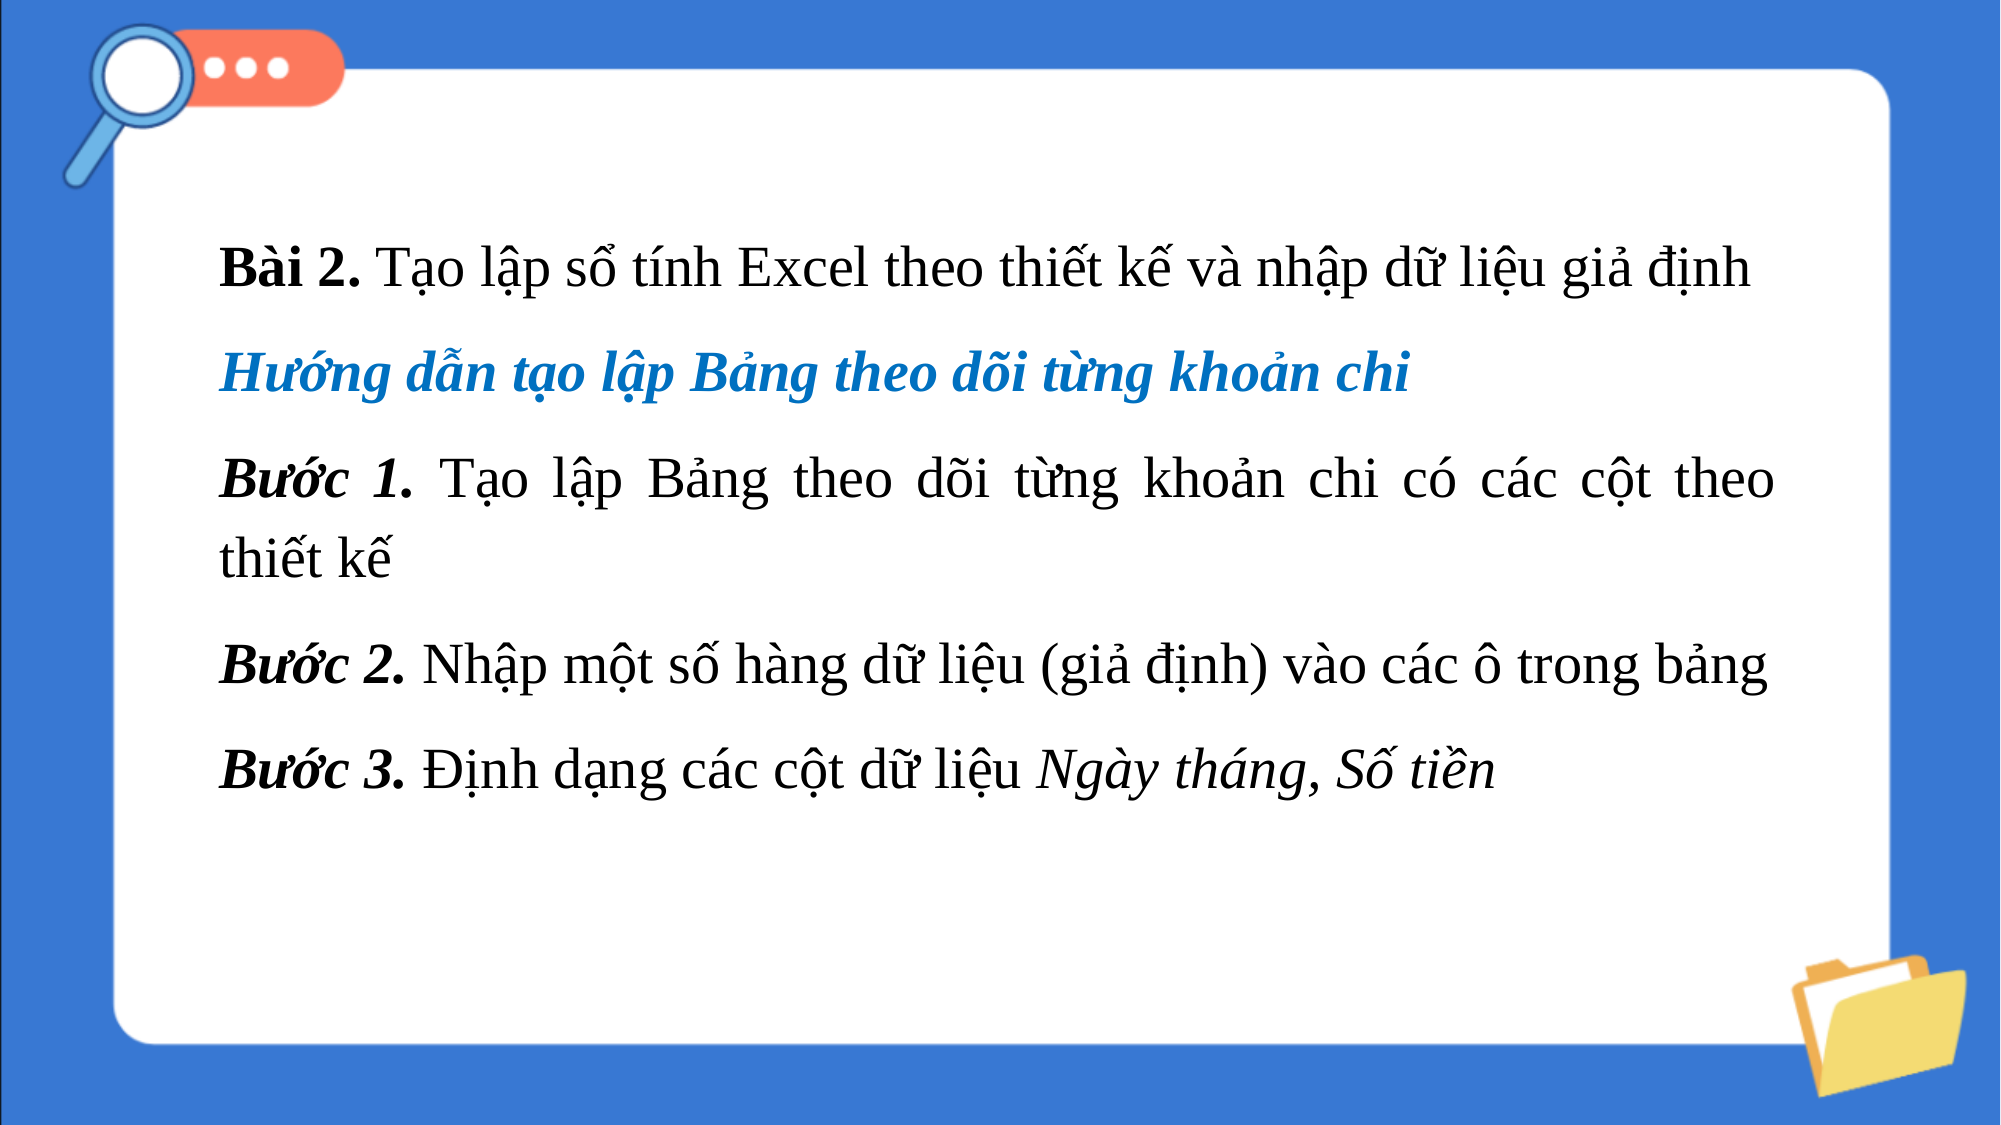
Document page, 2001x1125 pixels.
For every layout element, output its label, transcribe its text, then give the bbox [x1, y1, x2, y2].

picture [0, 0, 2001, 1125]
text_box Bài 2. Tạo lập sổ tính Excel theo thiết kế và nhập dữ liệu giả định Hướng dẫn tạo lập Bảng theo dõi từng khoản chi Bước 1. Tạo lập Bảng theo dõi từng khoản chi có các cột theo thiết kế Bước 2. Nhập một số hàng dữ liệu (giả định) vào các ô trong bảng Bước 3. Định dạng các cột dữ liệu Ngày tháng, Số tiền [204, 210, 1791, 808]
